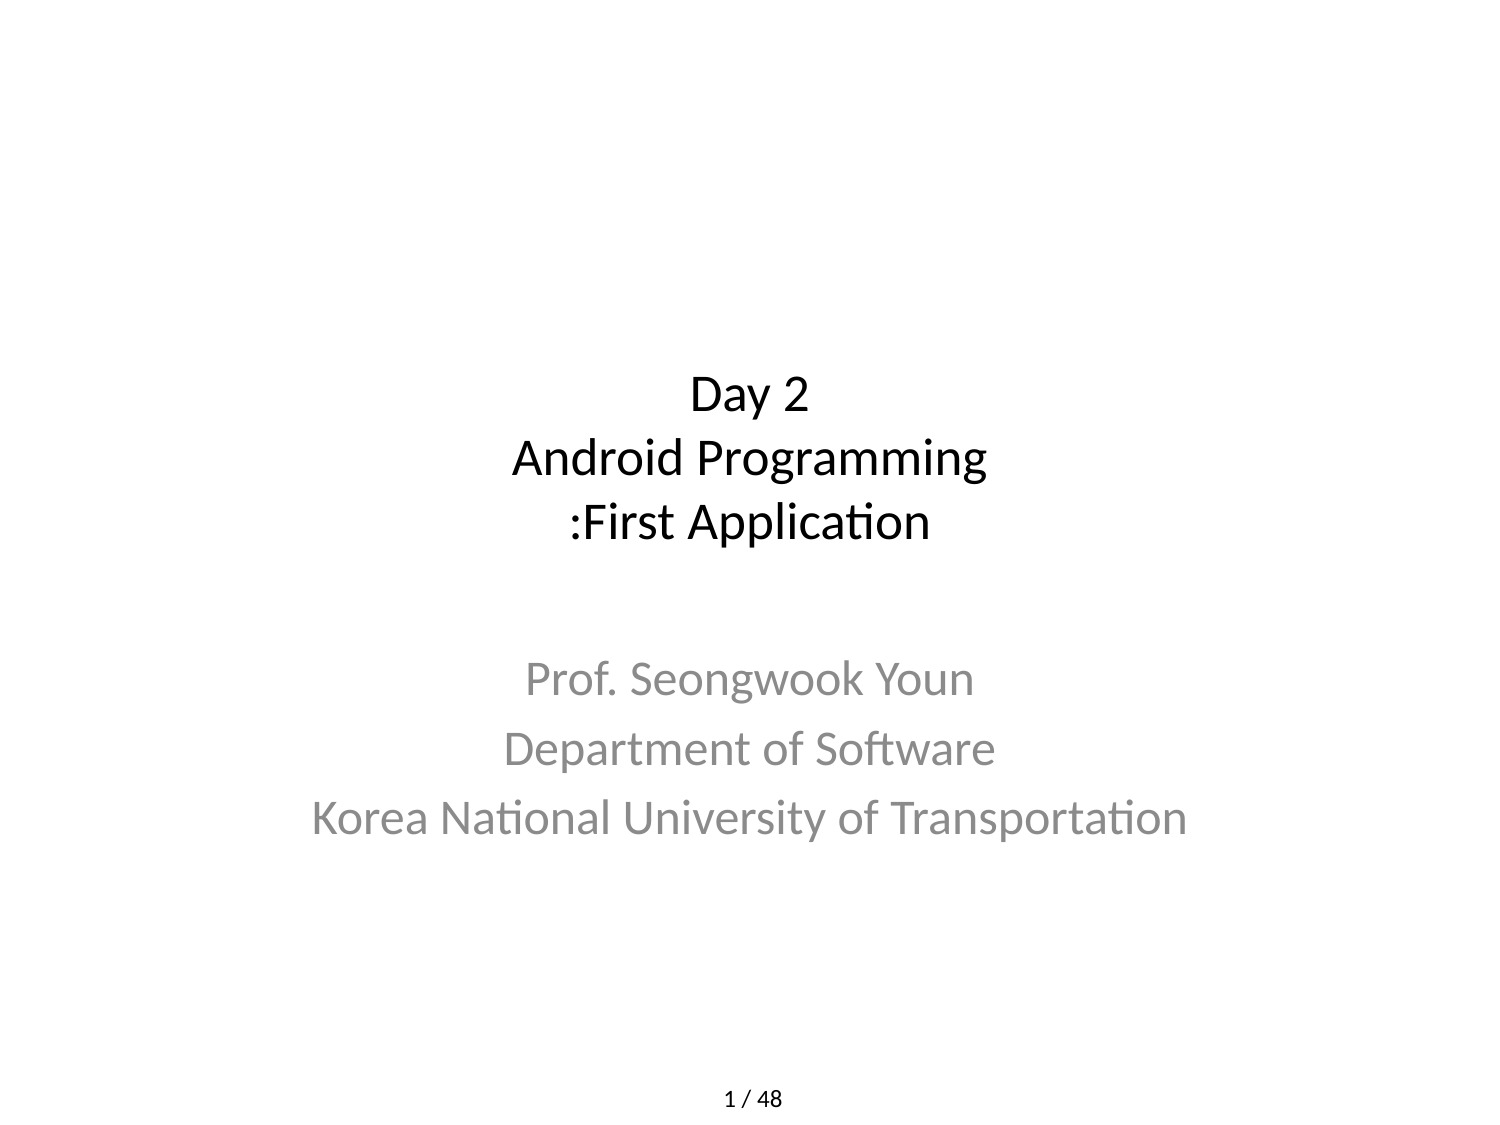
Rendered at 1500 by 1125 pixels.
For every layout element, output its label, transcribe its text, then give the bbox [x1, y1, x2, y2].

subtitle Prof. Seongwook Youn Department of Software Korea National University of Transportation [225, 637, 1275, 925]
title Day 2 Android Programming :First Application [112, 349, 1388, 591]
